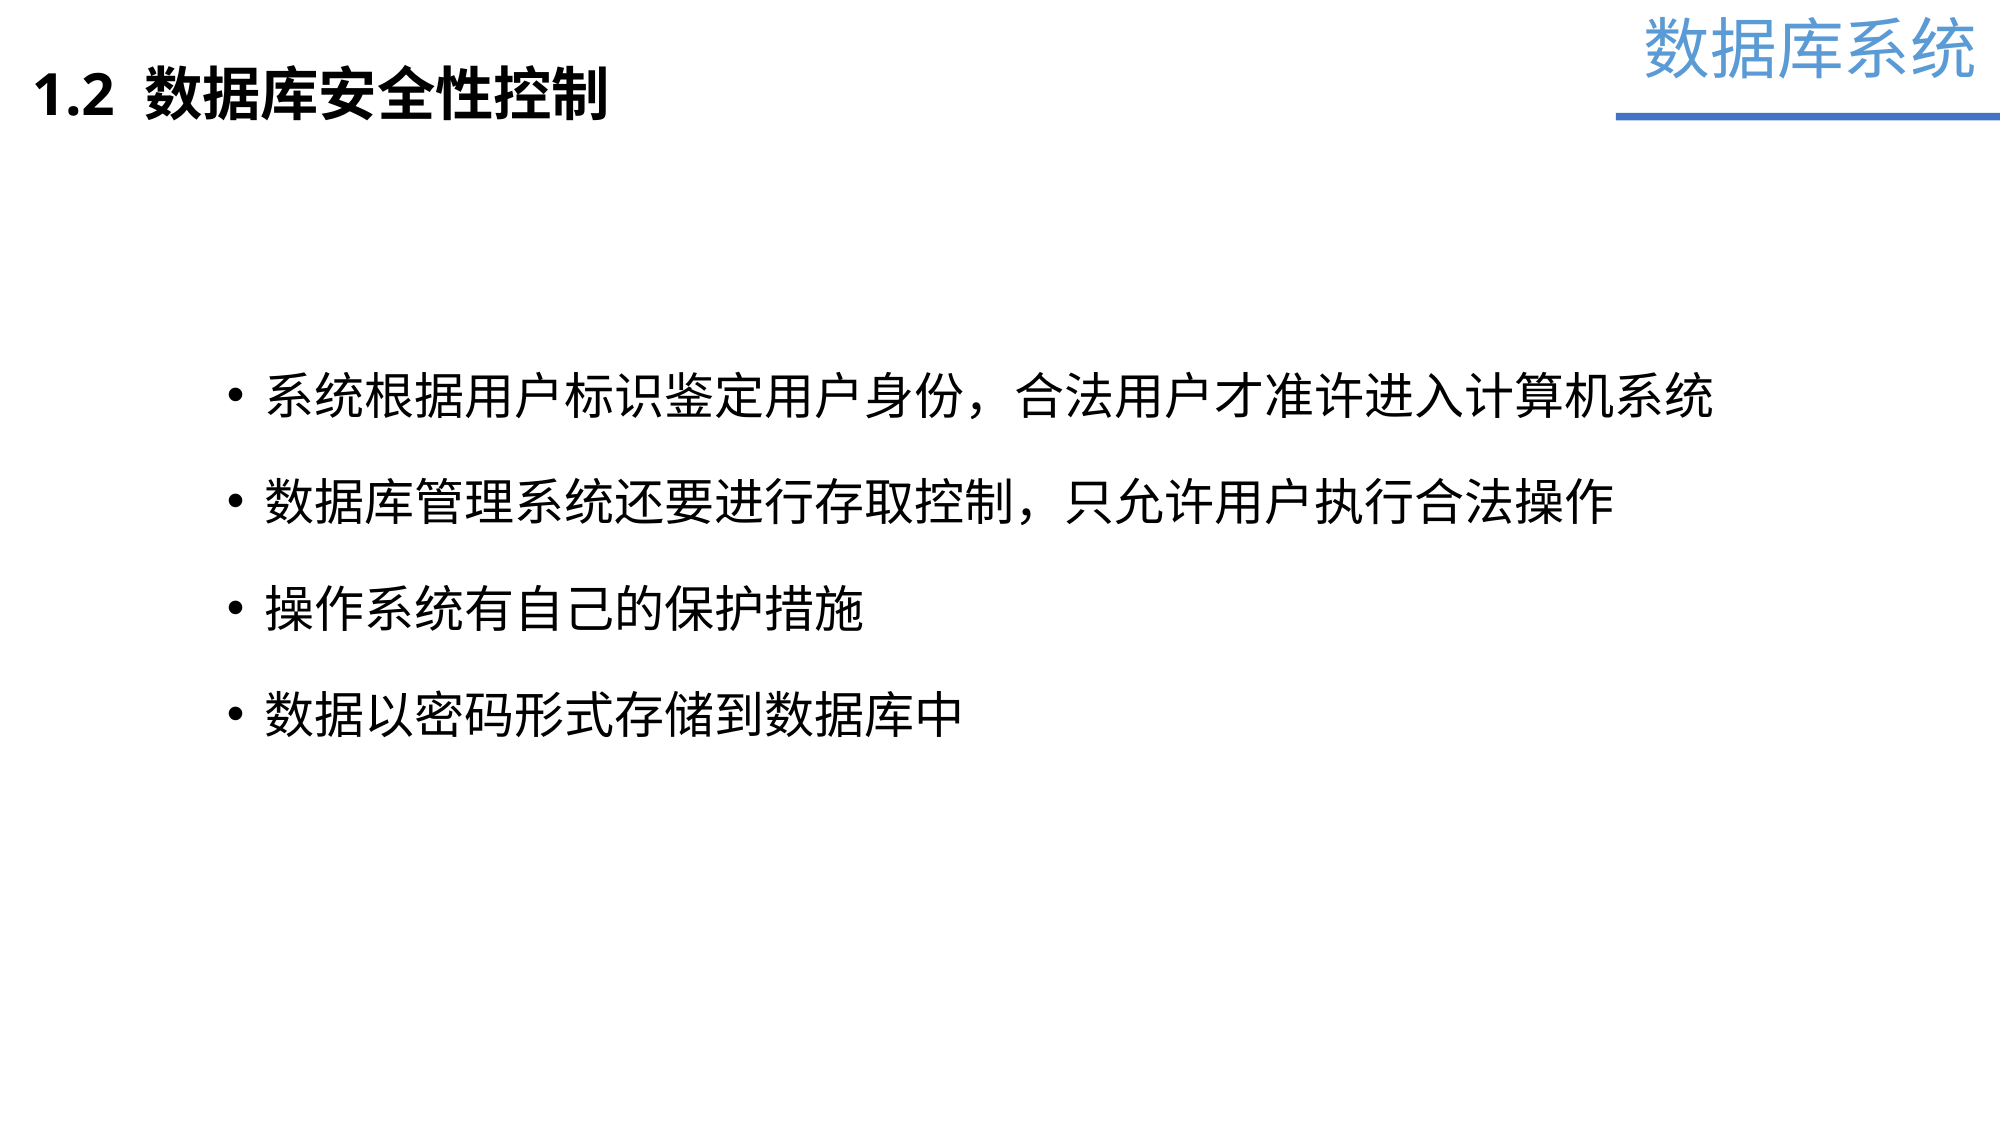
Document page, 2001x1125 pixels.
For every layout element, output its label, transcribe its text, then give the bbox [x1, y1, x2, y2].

text_box 数据库系统 [1629, 0, 1993, 95]
text_box [1615, 112, 2000, 121]
text_box 1.2 数据库安全性控制 [17, 49, 625, 135]
text_box 系统根据用户标识鉴定用户身份，合法用户才准许进入计算机系统 数据库管理系统还要进行存取控制，只允许用户执行合法操作 操作系统有自己的保护措施 数据以密码形式存储到数据库中 [136, 320, 1934, 775]
